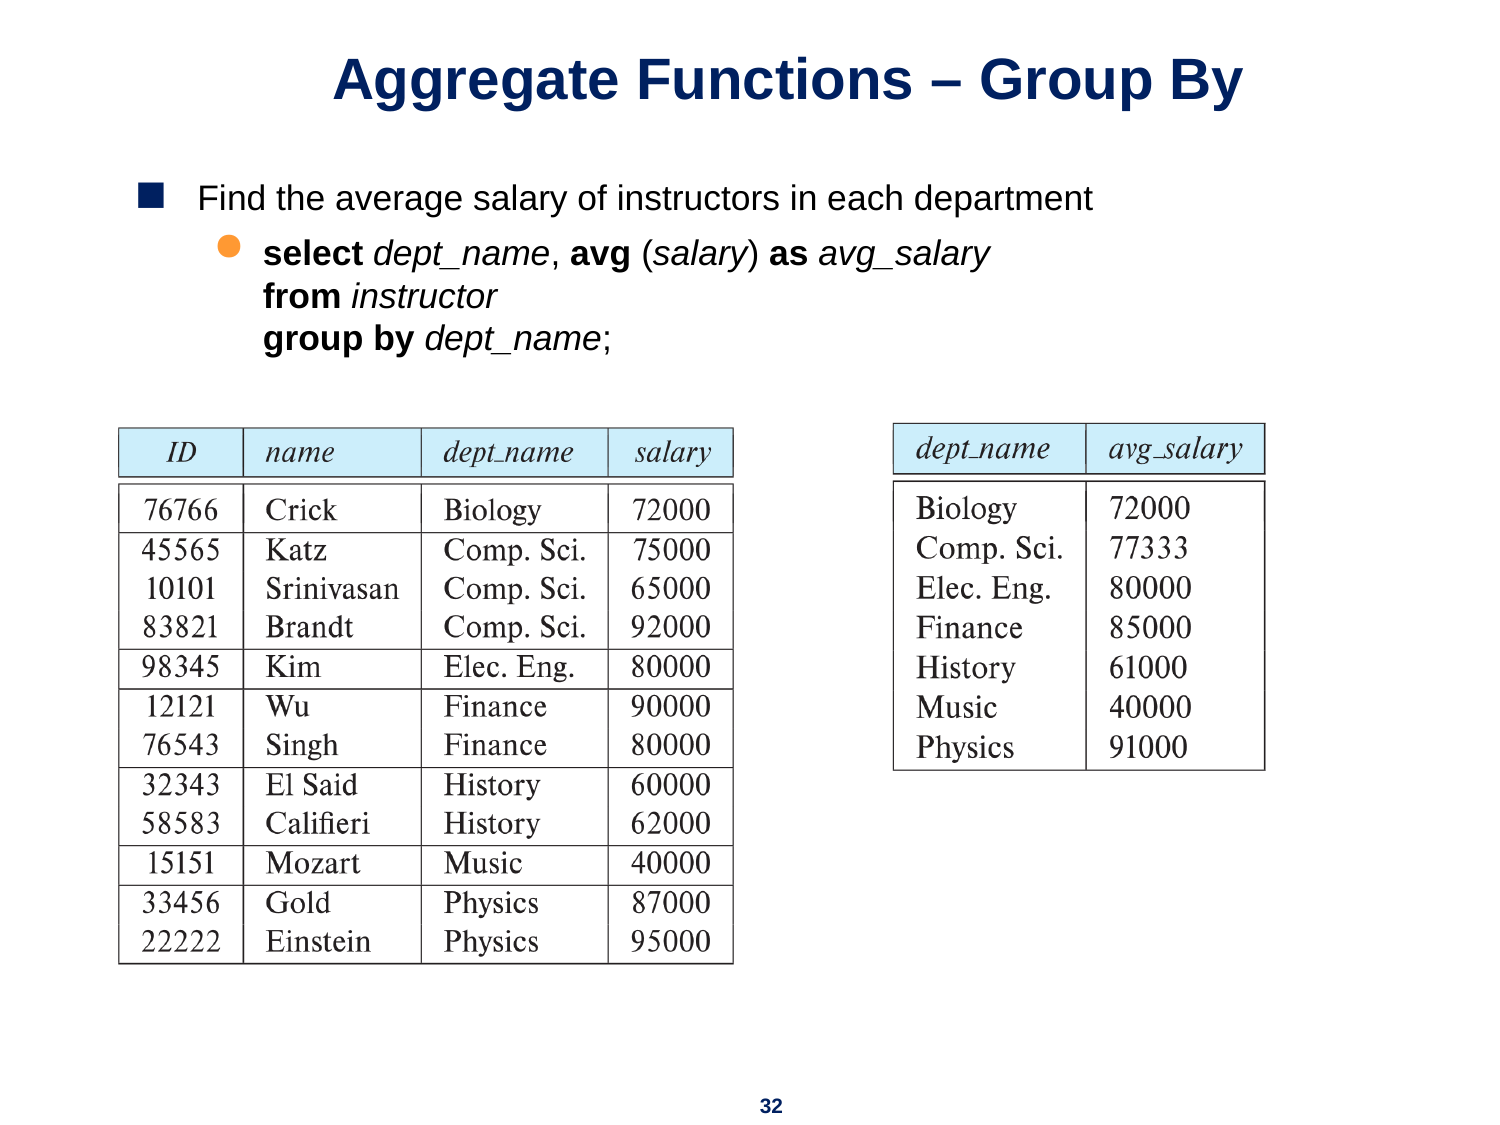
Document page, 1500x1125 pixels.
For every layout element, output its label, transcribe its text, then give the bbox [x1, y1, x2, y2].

picture [104, 414, 751, 976]
title Aggregate Functions – Group By [125, 18, 1452, 120]
picture [876, 414, 1276, 782]
list Find the average salary of instructors in each department select dept_name, avg (salary) as avg_salary from instructor group by dept_name; [126, 167, 1422, 380]
